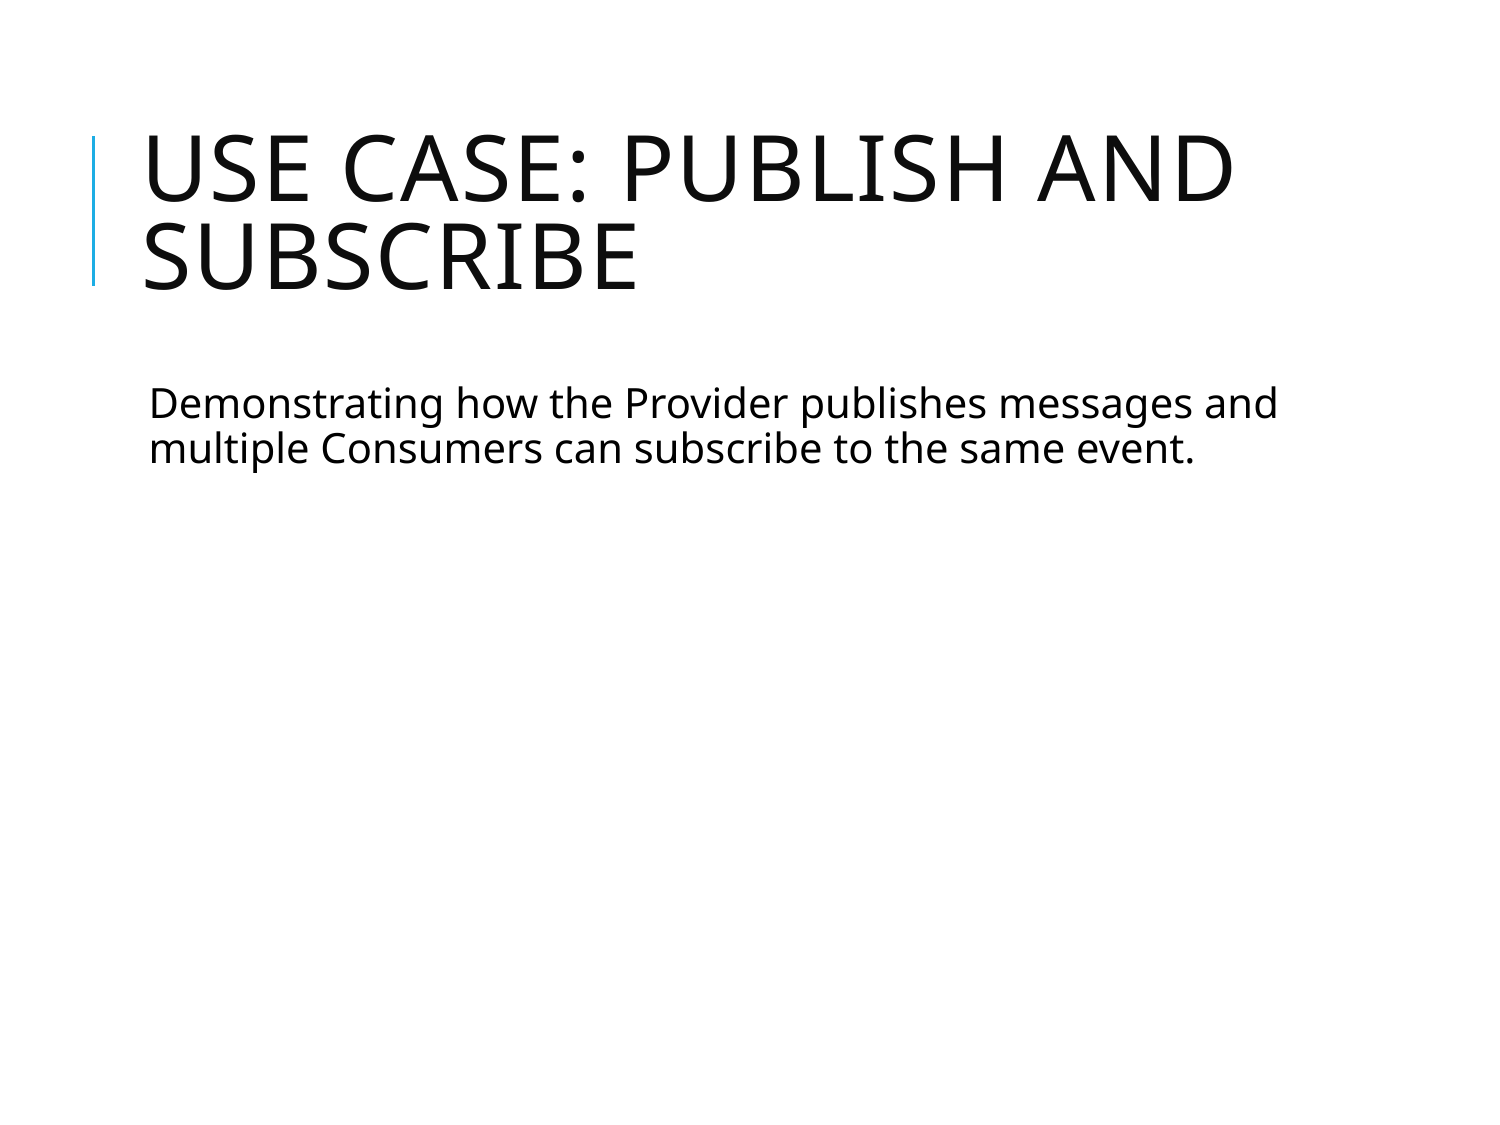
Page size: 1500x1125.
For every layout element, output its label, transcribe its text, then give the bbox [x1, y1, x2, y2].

title Use Case: Publish and Subscribe [126, 96, 1322, 342]
list Demonstrating how the Provider publishes messages and multiple Consumers can subscribe to the same event. [126, 375, 1322, 1035]
